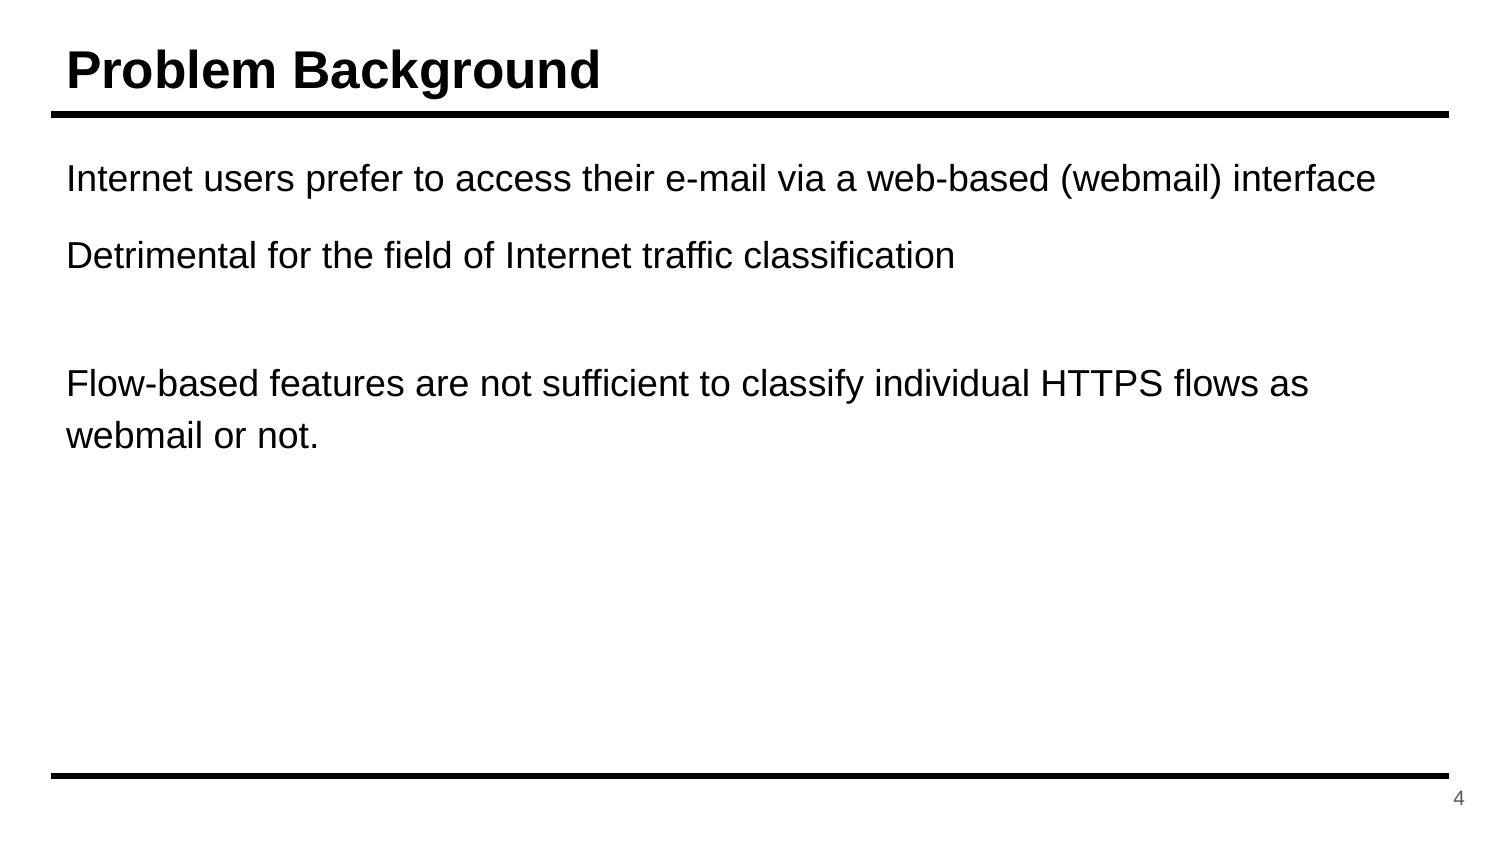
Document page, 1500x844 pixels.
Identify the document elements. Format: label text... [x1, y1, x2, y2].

slide_number ‹#› [1389, 764, 1480, 830]
list Internet users prefer to access their e-mail via a web-based (webmail) interface Detrimental for the field of Internet traffic classification Flow-based features are not sufficient to classify individual HTTPS flows as webmail or not. ` [51, 132, 1449, 754]
title Problem Background [51, 20, 1449, 111]
